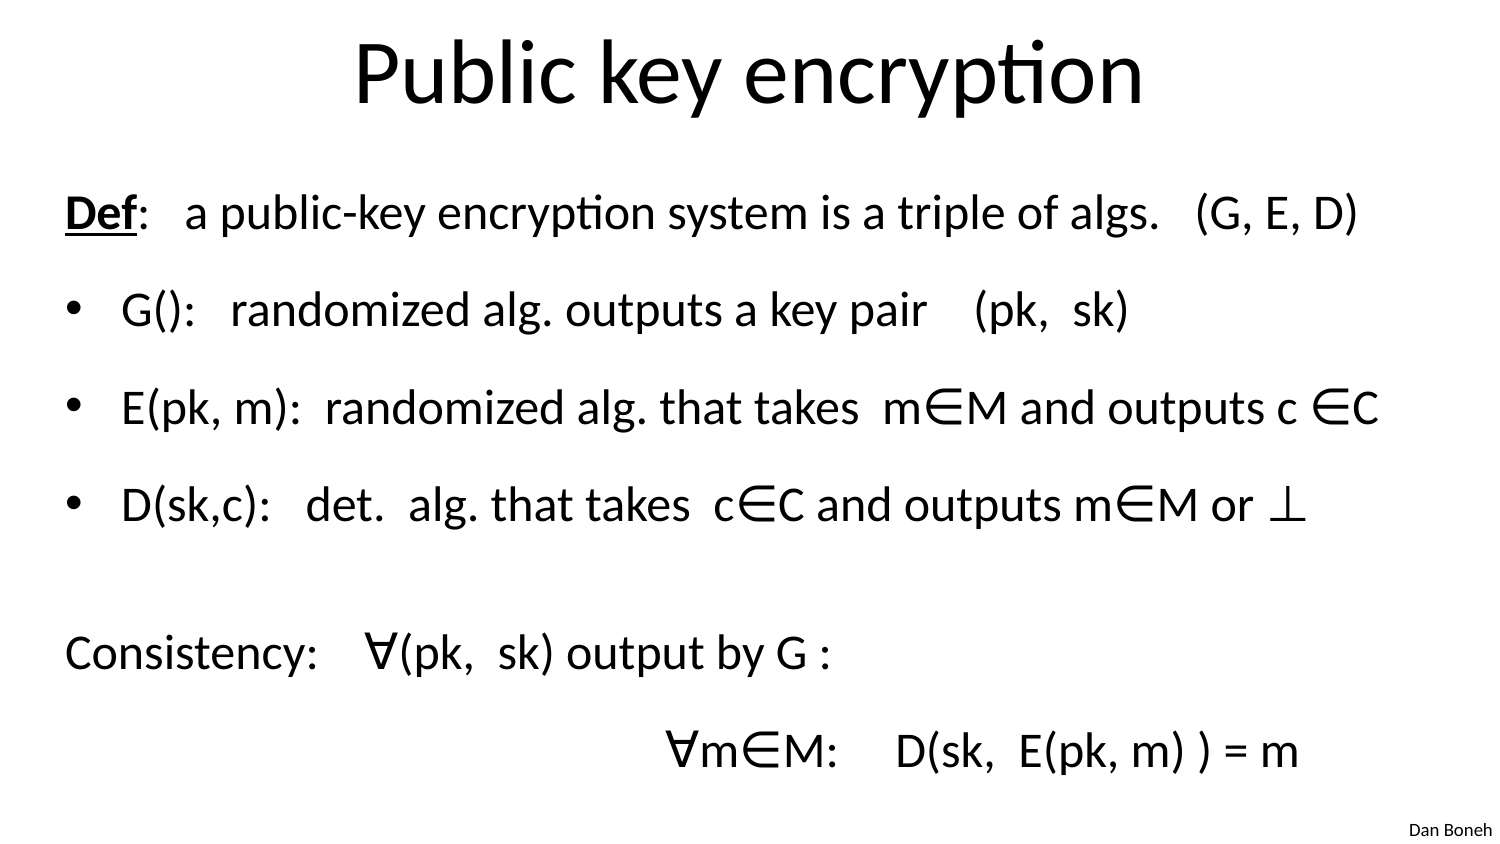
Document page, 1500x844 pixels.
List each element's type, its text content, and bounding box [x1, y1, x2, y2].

list Def: a public-key encryption system is a triple of algs. (G, E, D) G(): randomized alg. outputs a key pair (pk, sk) E(pk, m): randomized alg. that takes m∈M and outputs c ∈C D(sk,c): det. alg. that takes c∈C and outputs m∈M or ⊥ Consistency: ∀(pk, sk) output by G : ∀m∈M: D(sk, E(pk, m) ) = m [50, 171, 1450, 844]
title Public key encryption [75, 0, 1425, 138]
